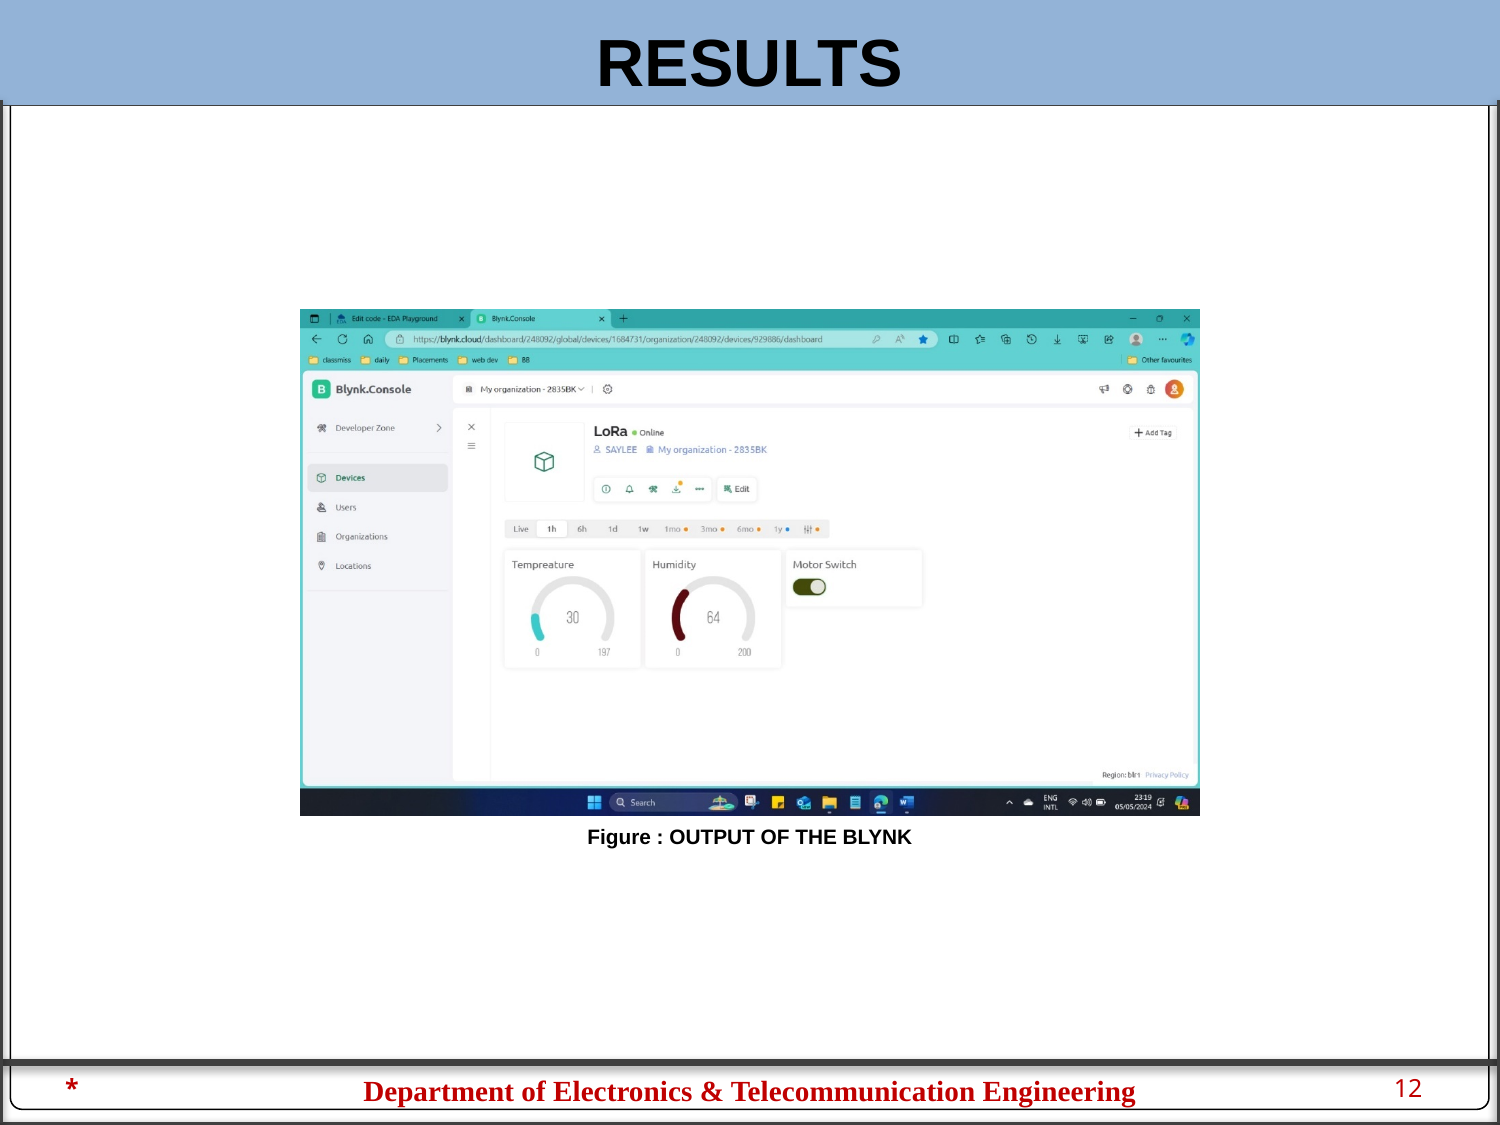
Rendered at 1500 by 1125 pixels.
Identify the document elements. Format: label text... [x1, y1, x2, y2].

picture [299, 309, 1201, 816]
title RESULTS [0, 75, 1500, 88]
text_box [0, 0, 1500, 75]
text_box Figure : OUTPUT OF THE BLYNK [572, 825, 928, 856]
